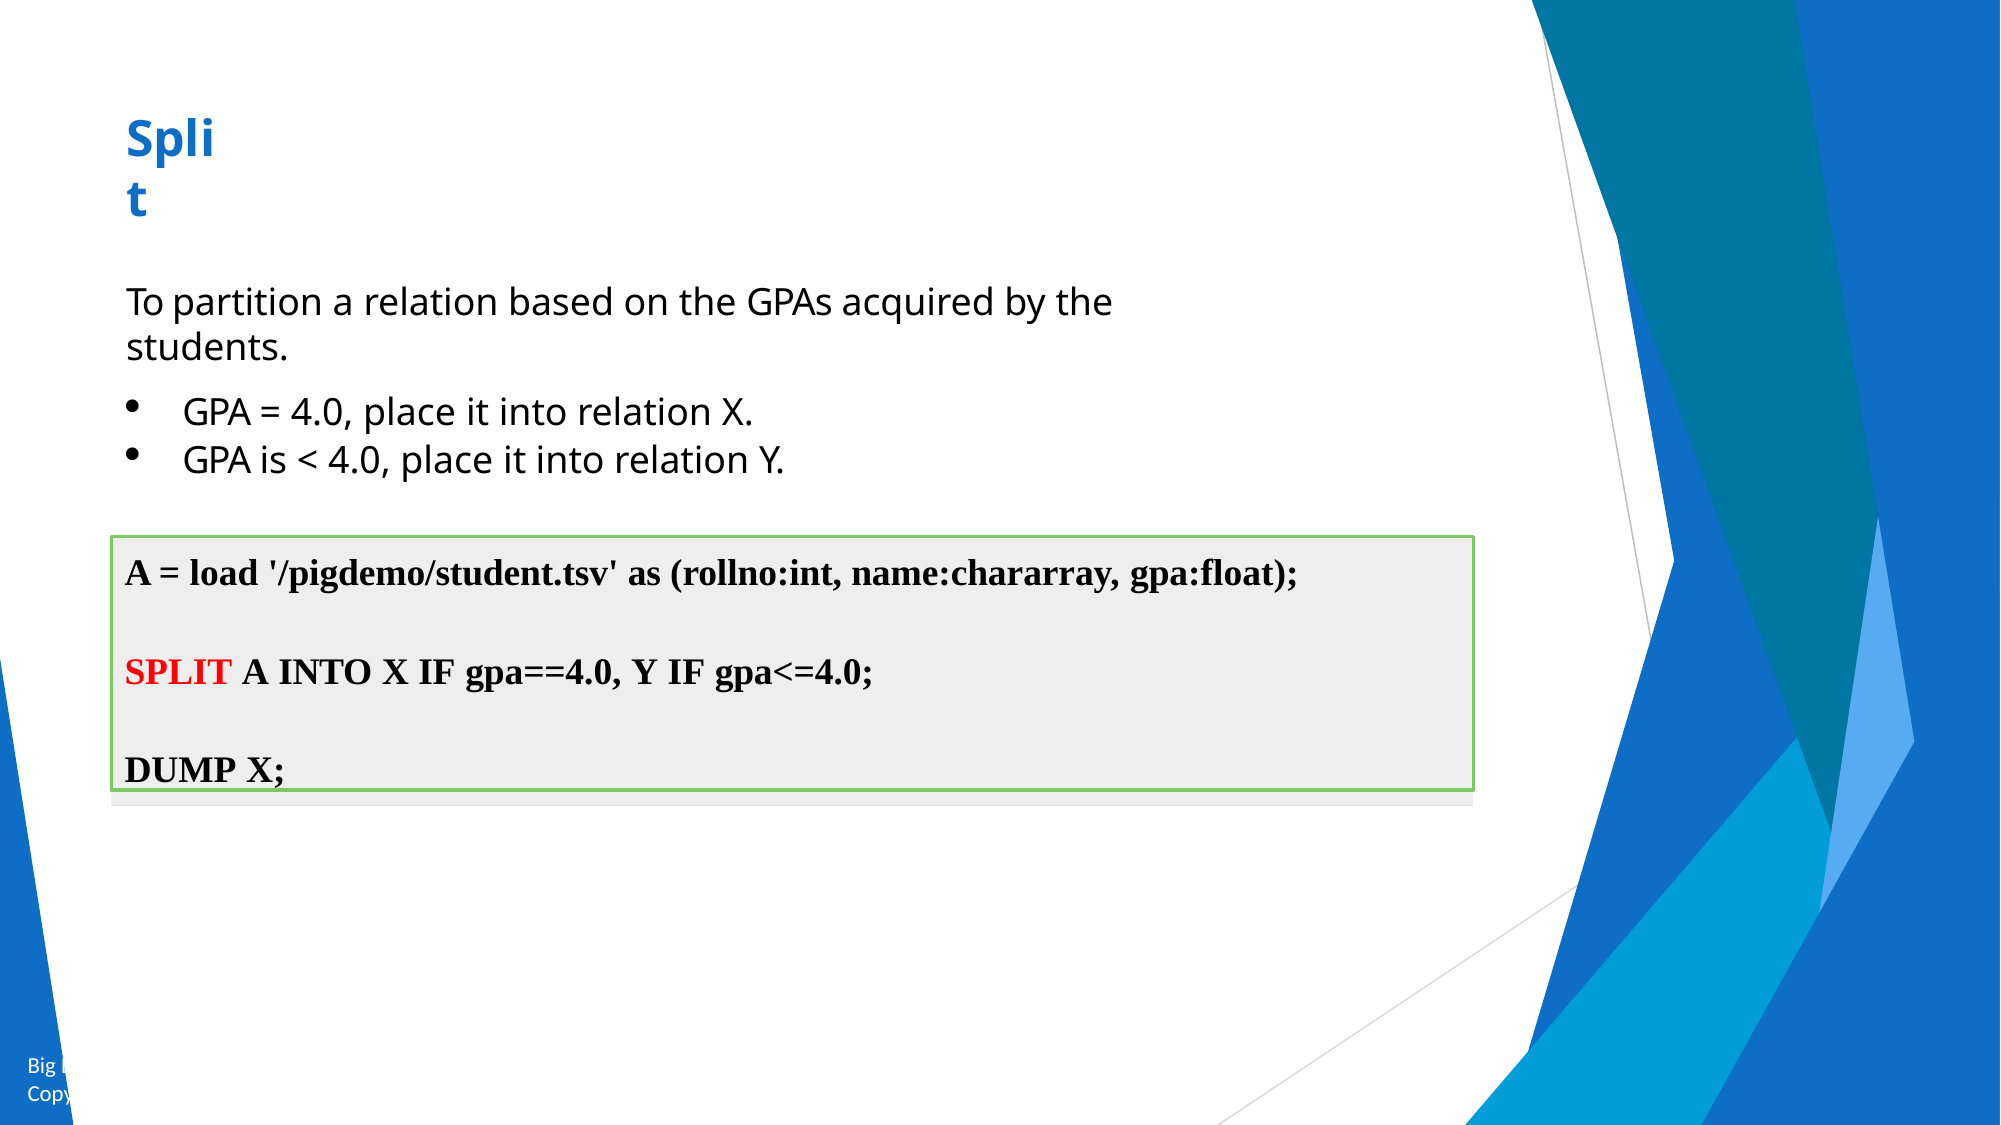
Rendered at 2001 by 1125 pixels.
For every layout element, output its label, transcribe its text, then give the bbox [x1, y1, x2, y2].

text_box A = load '/pigdemo/student.tsv' as (rollno:int, name:chararray, gpa:float); SPLIT A INTO X IF gpa==4.0, Y IF gpa<=4.0; DUMP X; [111, 536, 1474, 791]
text_box To partition a relation based on the GPAs acquired by the students. GPA = 4.0, place it into relation X. GPA is < 4.0, place it into relation Y. [124, 278, 1258, 482]
footer Big Data and Analytics by Seema Acharya and Subhashini Chellappan Copyright 2015, WILEY INDIA PVT. LTD. [25, 1054, 667, 1125]
title Split [124, 106, 233, 278]
text_box [111, 791, 1474, 807]
